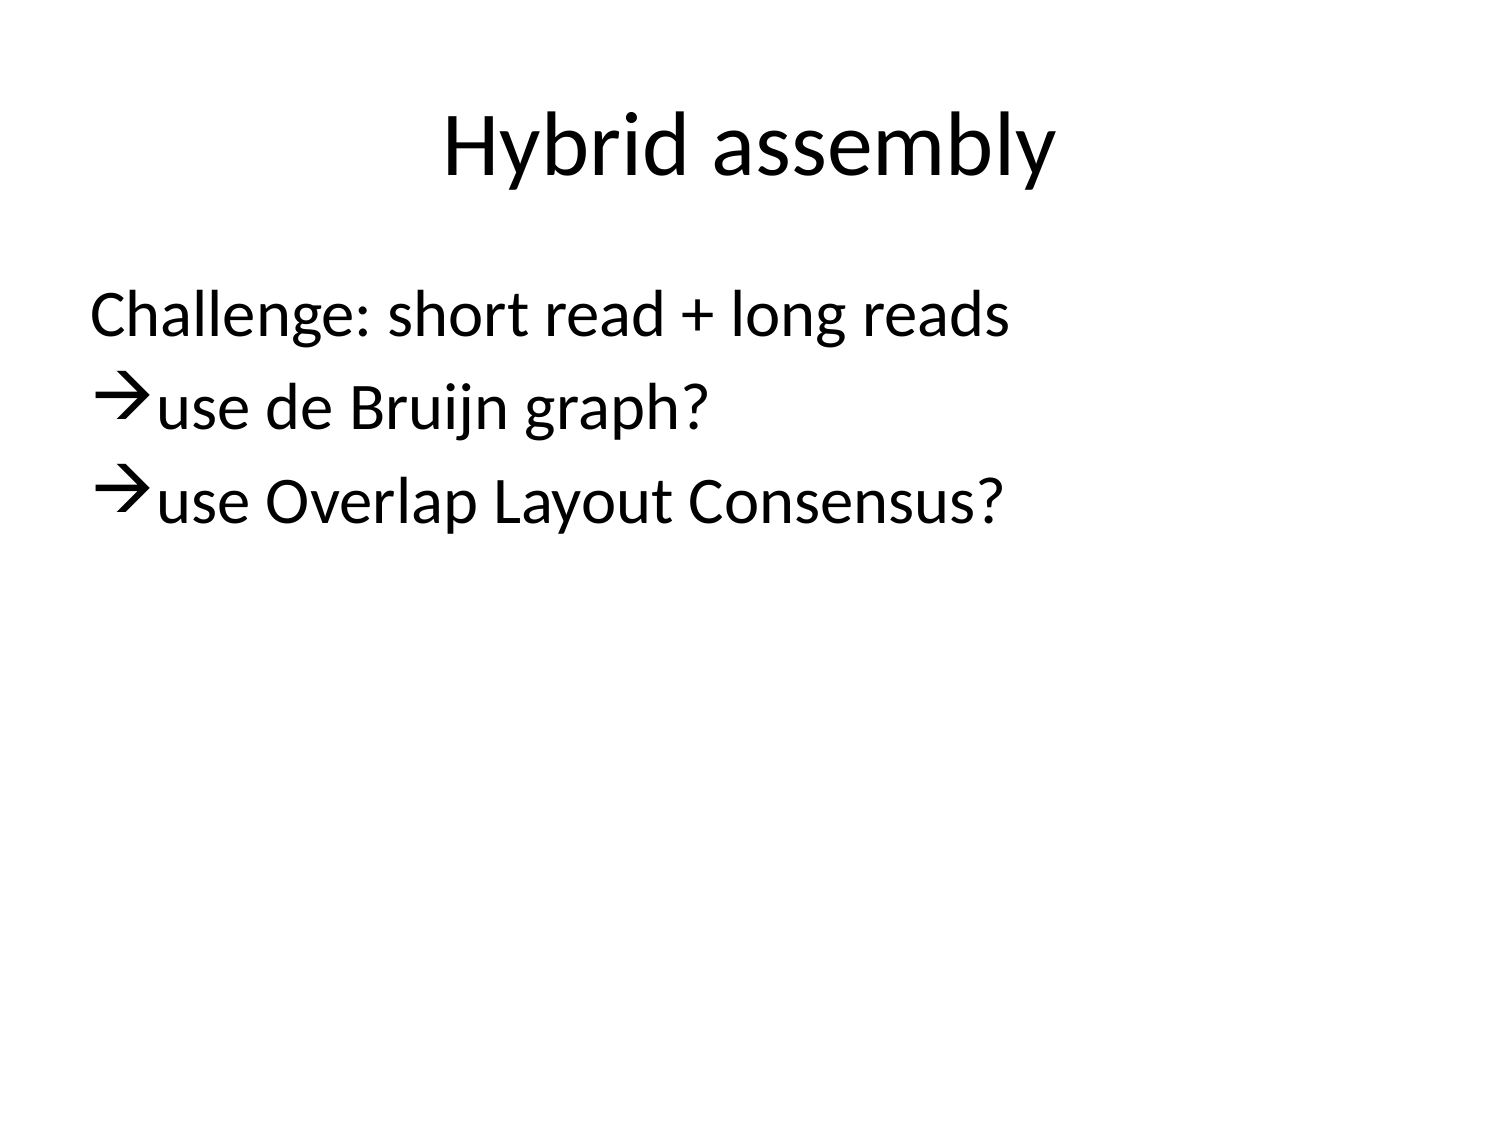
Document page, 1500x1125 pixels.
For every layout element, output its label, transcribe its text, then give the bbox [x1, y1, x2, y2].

list Challenge: short read + long reads use de Bruijn graph? use Overlap Layout Consensus? [75, 262, 1425, 1005]
title Hybrid assembly [75, 45, 1425, 233]
